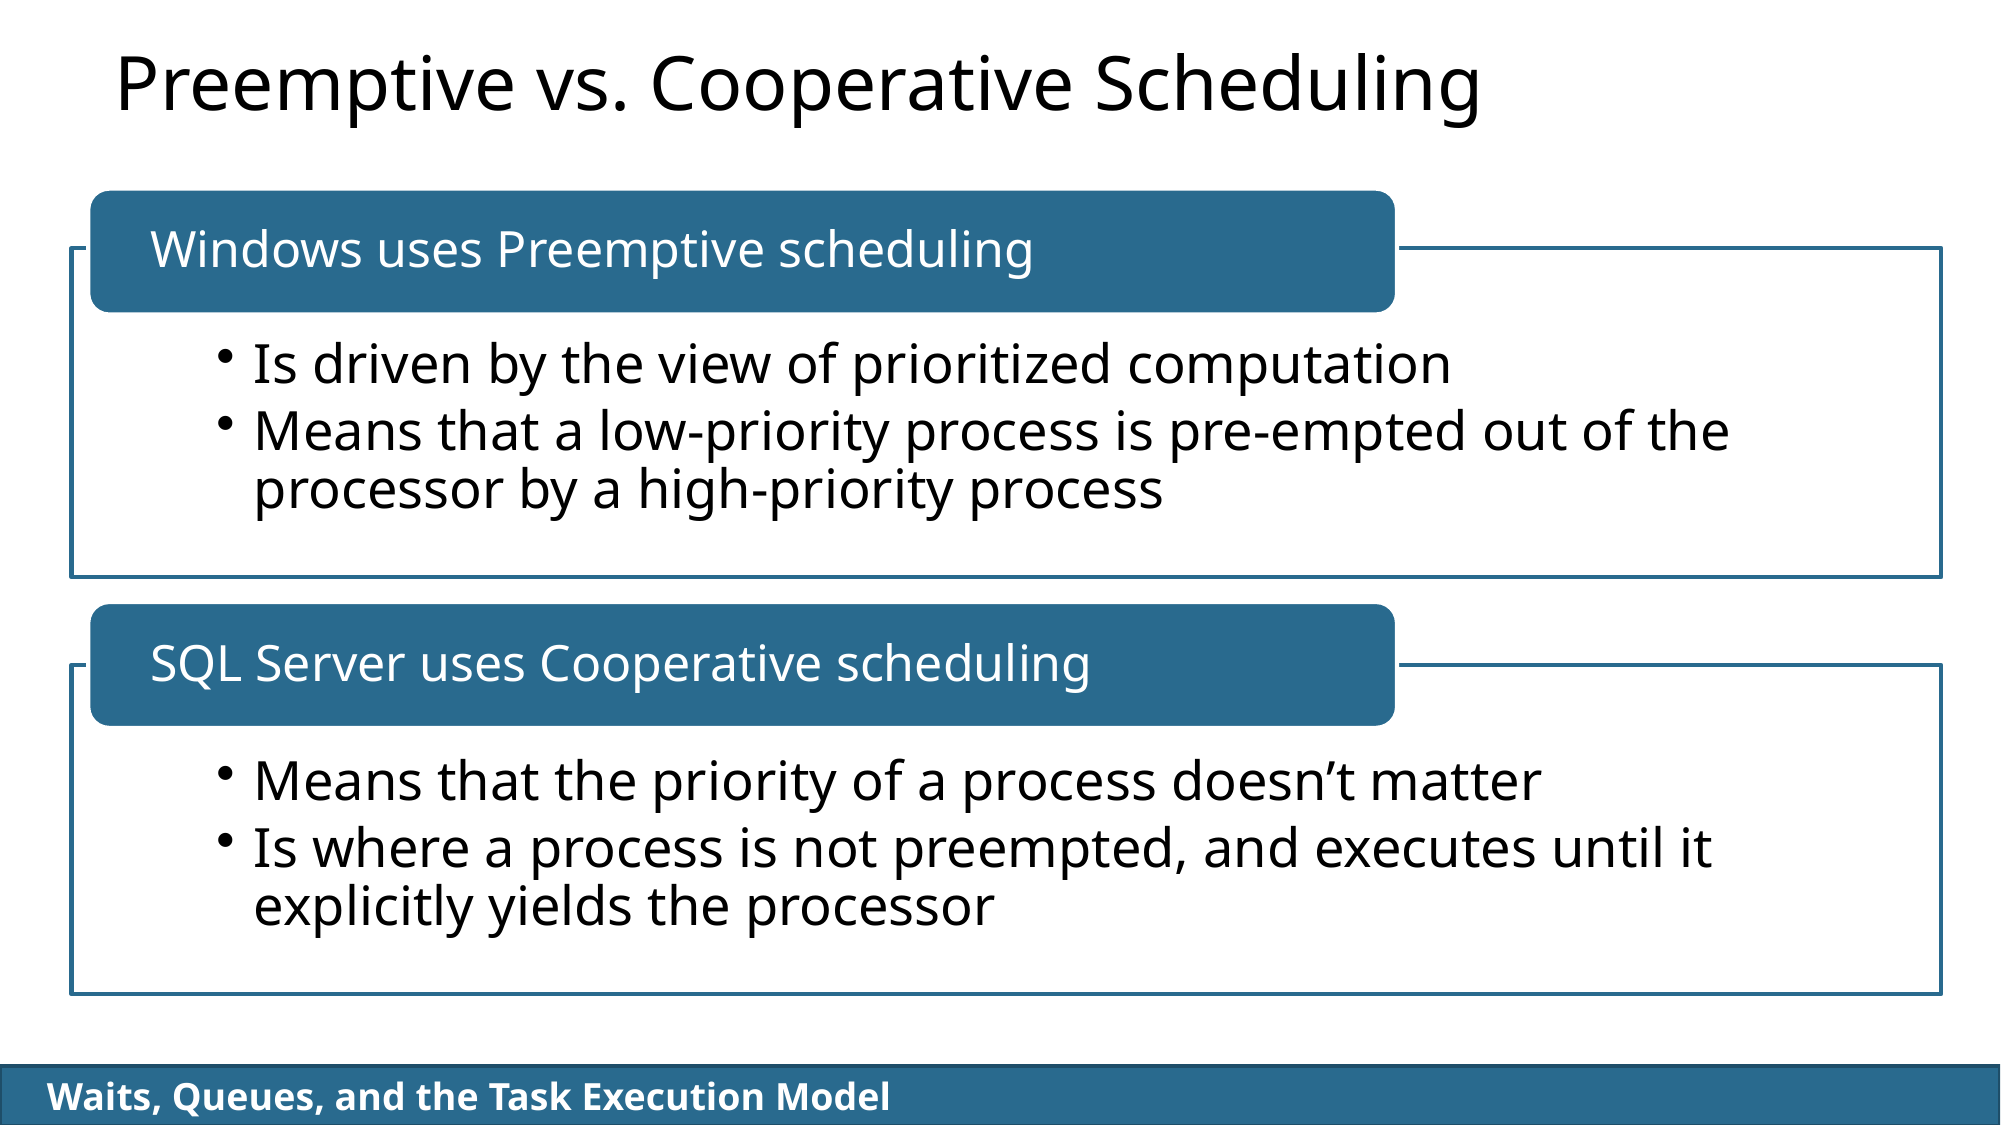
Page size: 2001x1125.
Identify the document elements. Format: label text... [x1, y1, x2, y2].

title Preemptive vs. Cooperative Scheduling [99, 45, 1900, 169]
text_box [71, 171, 1942, 1006]
